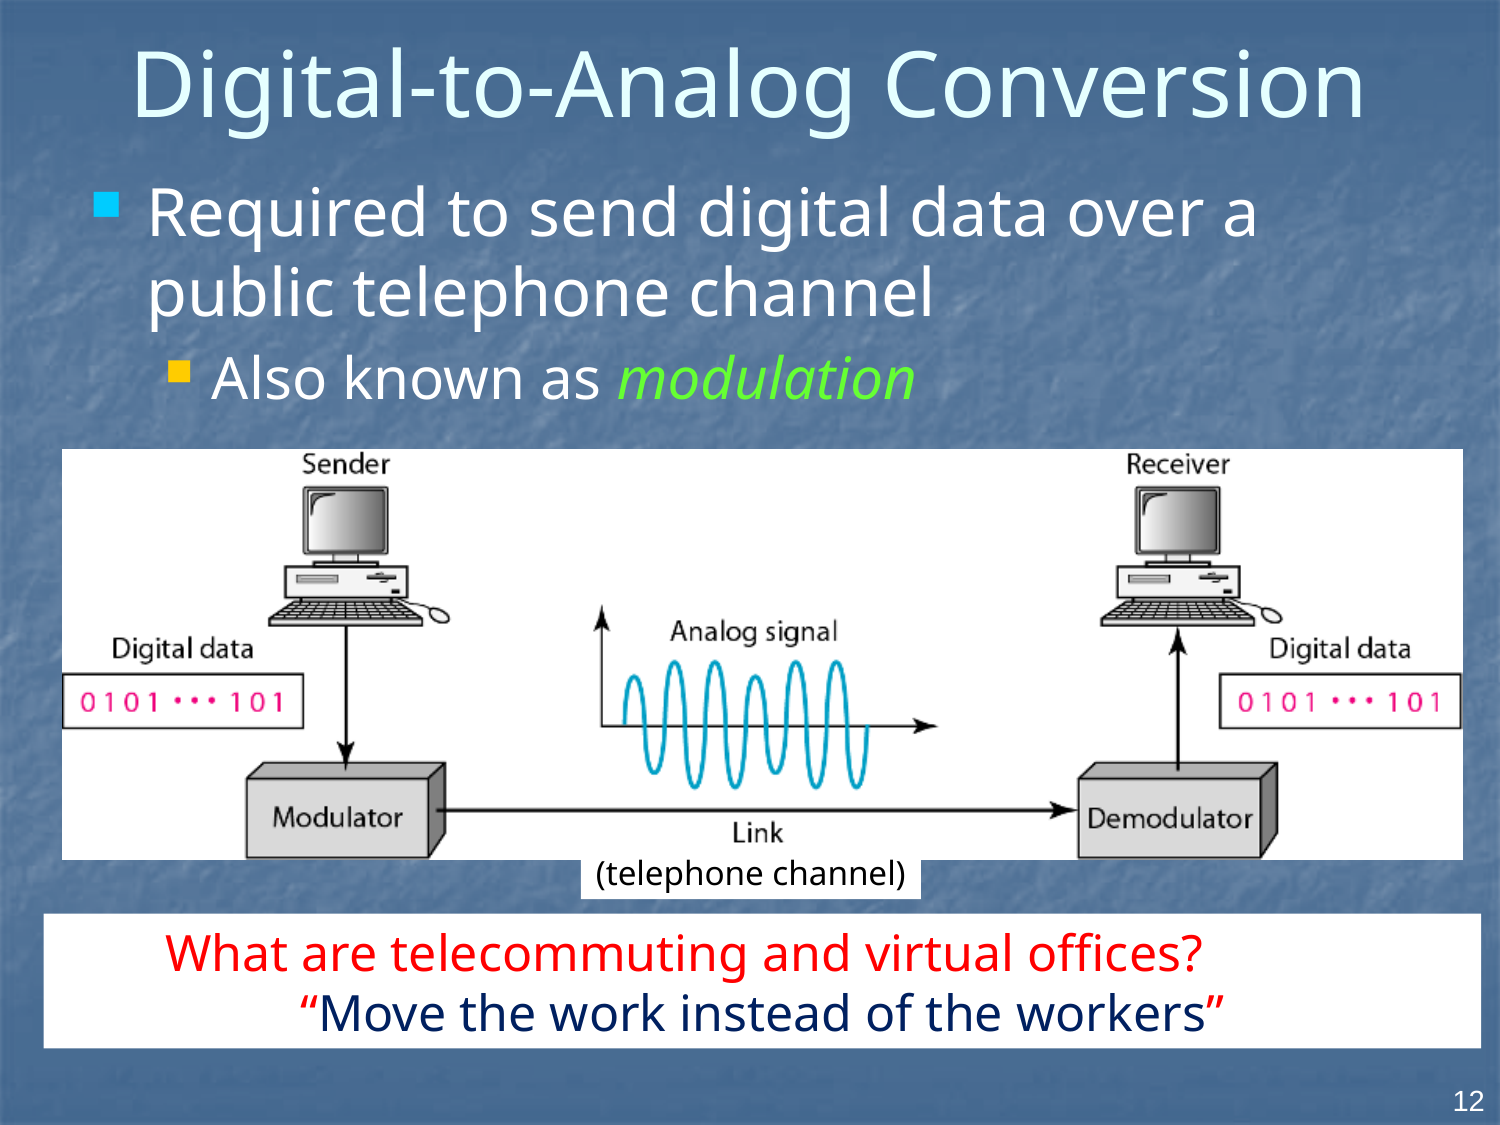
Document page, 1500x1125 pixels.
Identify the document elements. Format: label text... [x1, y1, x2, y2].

text_box (telephone channel) [580, 868, 921, 900]
text_box What are telecommuting and virtual offices? “Move the work instead of the workers” [43, 913, 1482, 1049]
picture [62, 449, 1463, 860]
slide_number 12 [1149, 1046, 1500, 1125]
title Digital-to-Analog Conversion [74, 0, 1426, 162]
list Required to send digital data over a public telephone channel Also known as modulation [74, 162, 1426, 442]
